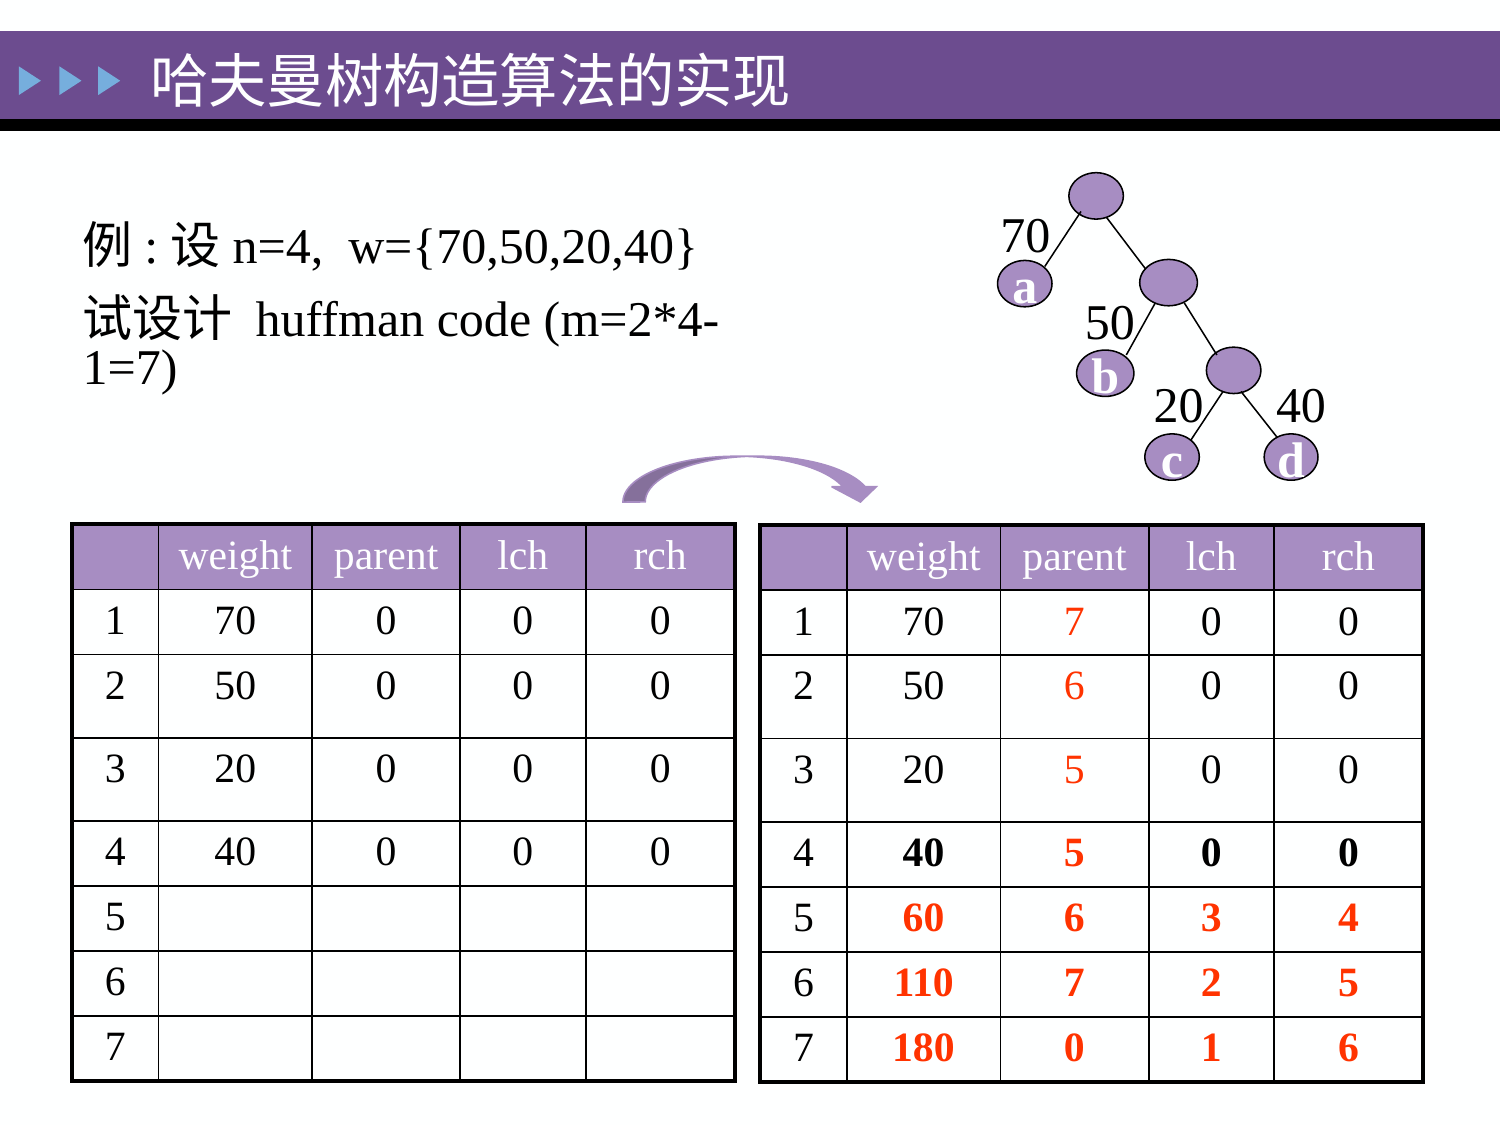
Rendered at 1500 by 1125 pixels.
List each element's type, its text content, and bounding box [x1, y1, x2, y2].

table_cell 7 [762, 1018, 846, 1080]
table_cell 0 [1150, 823, 1273, 886]
table_cell 20 [848, 739, 1000, 821]
table_cell 3 [762, 739, 846, 821]
table_cell 0 [1150, 739, 1273, 821]
table_cell 0 [461, 739, 585, 820]
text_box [984, 117, 1342, 481]
table_cell 7 [74, 1017, 158, 1079]
table_cell 70 [848, 591, 1000, 654]
table_header rch [1275, 527, 1421, 589]
table_cell 0 [1150, 591, 1273, 654]
table_cell 1 [762, 591, 846, 654]
table_cell 1 [1150, 1018, 1273, 1080]
table_cell 4 [1275, 888, 1421, 951]
table_cell 0 [313, 739, 459, 820]
table_cell 0 [587, 655, 733, 737]
table_cell [159, 1017, 311, 1079]
table_cell 6 [1001, 888, 1148, 951]
table_cell 4 [762, 823, 846, 886]
table_cell 0 [1150, 656, 1273, 738]
table_header [74, 526, 158, 589]
table_cell 60 [848, 888, 1000, 951]
table_cell [587, 1017, 733, 1079]
table_cell 0 [1275, 591, 1421, 654]
table_cell 0 [313, 590, 459, 654]
table_cell 0 [587, 739, 733, 820]
text_box 哈夫曼树构造算法的实现 [135, 36, 1217, 122]
table_cell 5 [762, 888, 846, 951]
table_cell 5 [1275, 953, 1421, 1016]
table_cell [461, 952, 585, 1015]
table_header rch [587, 526, 733, 589]
table_cell 0 [587, 590, 733, 654]
table_cell 0 [313, 822, 459, 885]
table_cell 6 [74, 952, 158, 1015]
table_cell 70 [159, 590, 311, 654]
table_cell [159, 887, 311, 950]
table_cell 6 [1275, 1018, 1421, 1080]
text_box 例:设n=4, w={70,50,20,40} 试设计 huffman code (m=2*4-1=7) [60, 210, 831, 409]
table_cell 4 [74, 822, 158, 885]
table_cell 2 [74, 655, 158, 737]
table_cell 0 [461, 590, 585, 654]
table_cell 0 [1275, 823, 1421, 886]
table_cell 0 [461, 655, 585, 737]
table_cell 2 [762, 656, 846, 738]
table_cell [587, 952, 733, 1015]
table_header parent [313, 526, 459, 589]
table_cell 0 [461, 822, 585, 885]
table_cell [461, 887, 585, 950]
table_cell 3 [74, 739, 158, 820]
table_cell 180 [848, 1018, 1000, 1080]
table_cell 2 [1150, 953, 1273, 1016]
table_cell [313, 1017, 459, 1079]
table_cell 40 [159, 822, 311, 885]
table_cell [587, 887, 733, 950]
text_box [879, 166, 1424, 517]
table_cell 0 [313, 655, 459, 737]
table_header weight [159, 526, 311, 589]
table_cell 7 [1001, 591, 1148, 654]
table_cell 20 [159, 739, 311, 820]
table_header lch [1150, 527, 1273, 589]
table_cell 6 [1001, 656, 1148, 738]
table_cell 7 [1001, 953, 1148, 1016]
table_cell 0 [587, 822, 733, 885]
table_cell 5 [1001, 739, 1148, 821]
table_header [762, 527, 846, 589]
table_cell 50 [848, 656, 1000, 738]
table_cell 5 [1001, 823, 1148, 886]
table_cell 5 [74, 887, 158, 950]
table_cell 3 [1150, 888, 1273, 951]
table_cell 0 [1001, 1018, 1148, 1080]
table_cell [313, 952, 459, 1015]
table_cell 40 [848, 823, 1000, 886]
table_cell 6 [762, 953, 846, 1016]
table_header parent [1001, 527, 1148, 589]
table_header lch [461, 526, 585, 589]
table_cell 0 [1275, 739, 1421, 821]
table_cell [159, 952, 311, 1015]
table_cell [313, 887, 459, 950]
table_cell 0 [1275, 656, 1421, 738]
table_cell 1 [74, 590, 158, 654]
text_box [622, 456, 877, 503]
table_cell [461, 1017, 585, 1079]
table_cell 50 [159, 655, 311, 737]
table_header weight [848, 527, 1000, 589]
table_cell 110 [848, 953, 1000, 1016]
